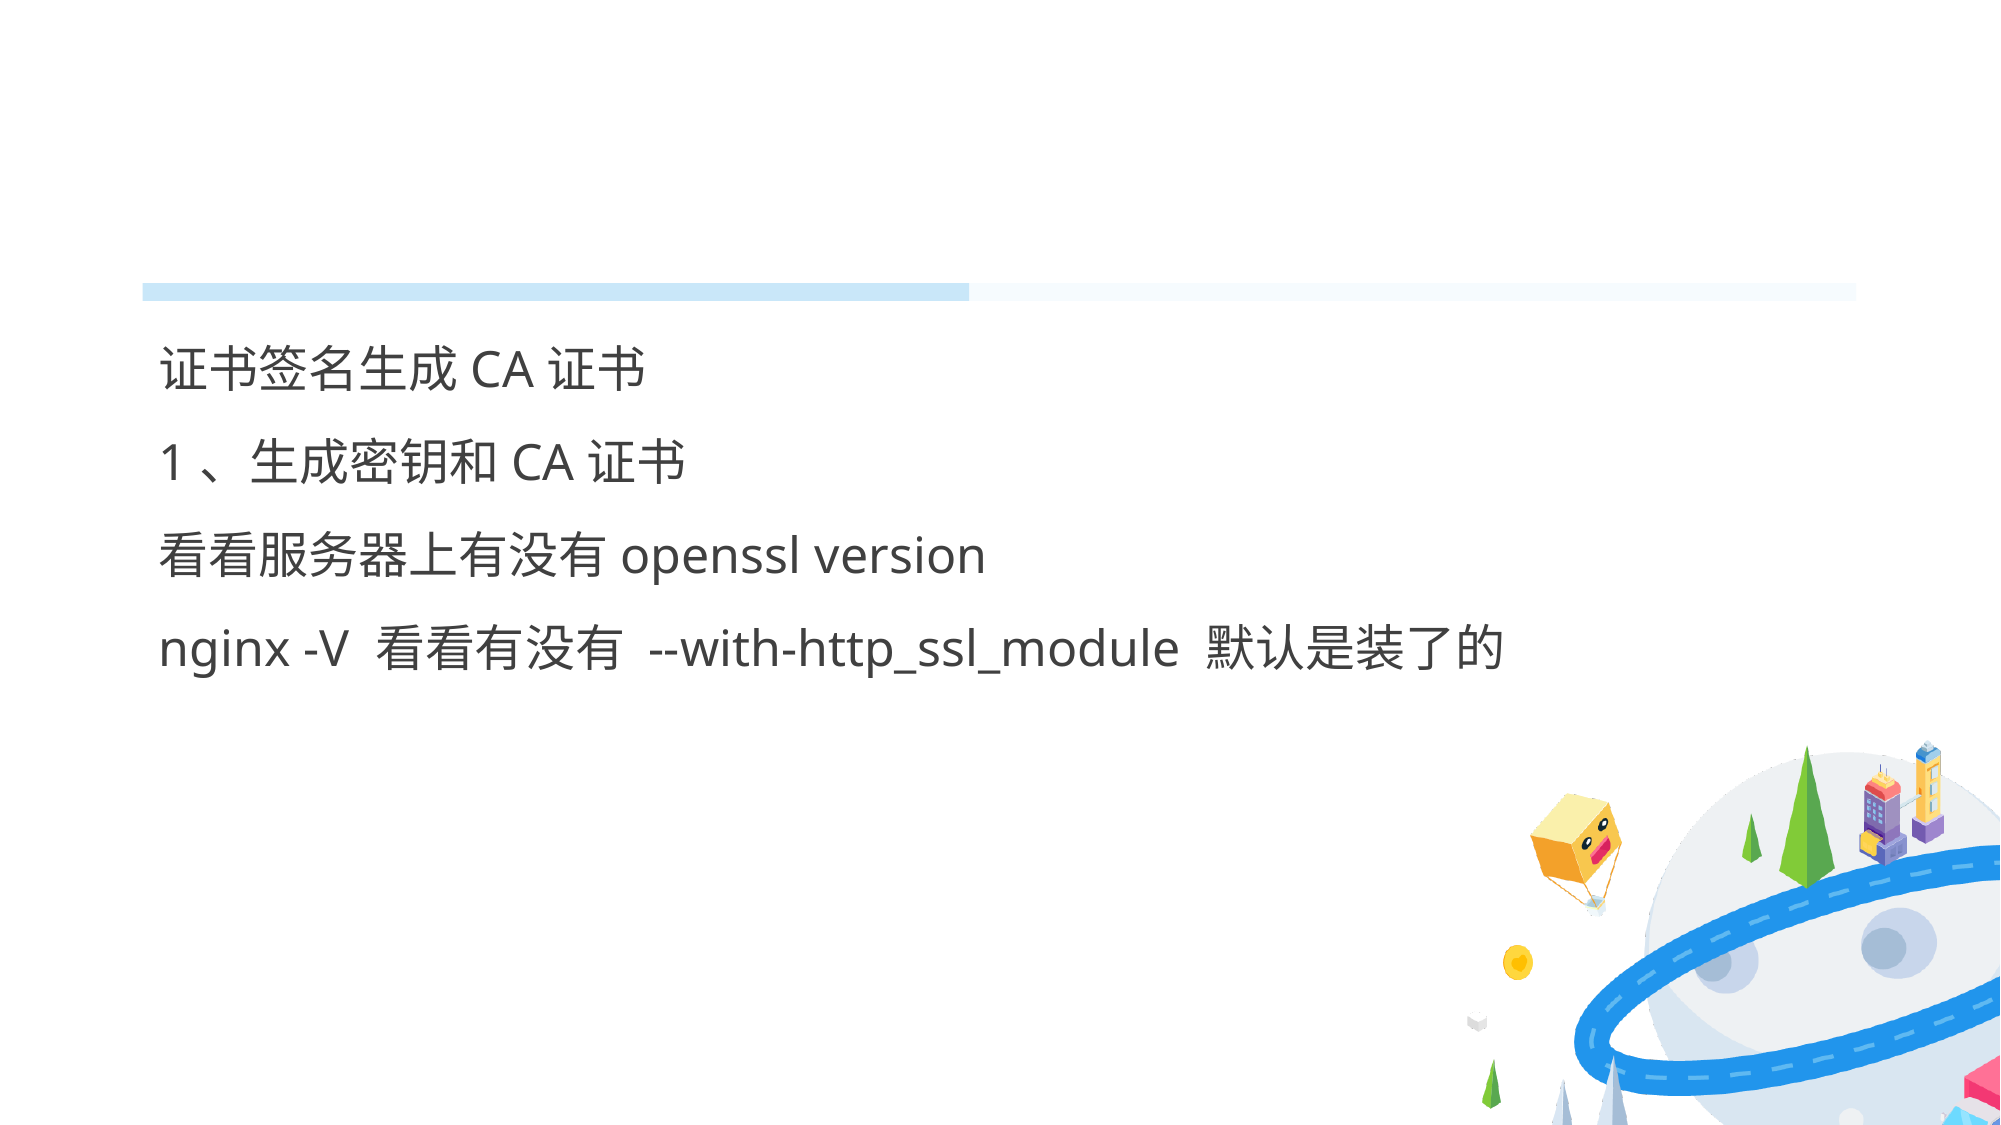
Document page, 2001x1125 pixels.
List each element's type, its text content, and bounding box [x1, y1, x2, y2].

picture [1467, 740, 2000, 1125]
list 证书签名生成CA证书 1、生成密钥和CA证书 看看服务器上有没有openssl version nginx -V 看看有没有 --with-http_ssl_module 默认是装了的 [143, 318, 1857, 1013]
